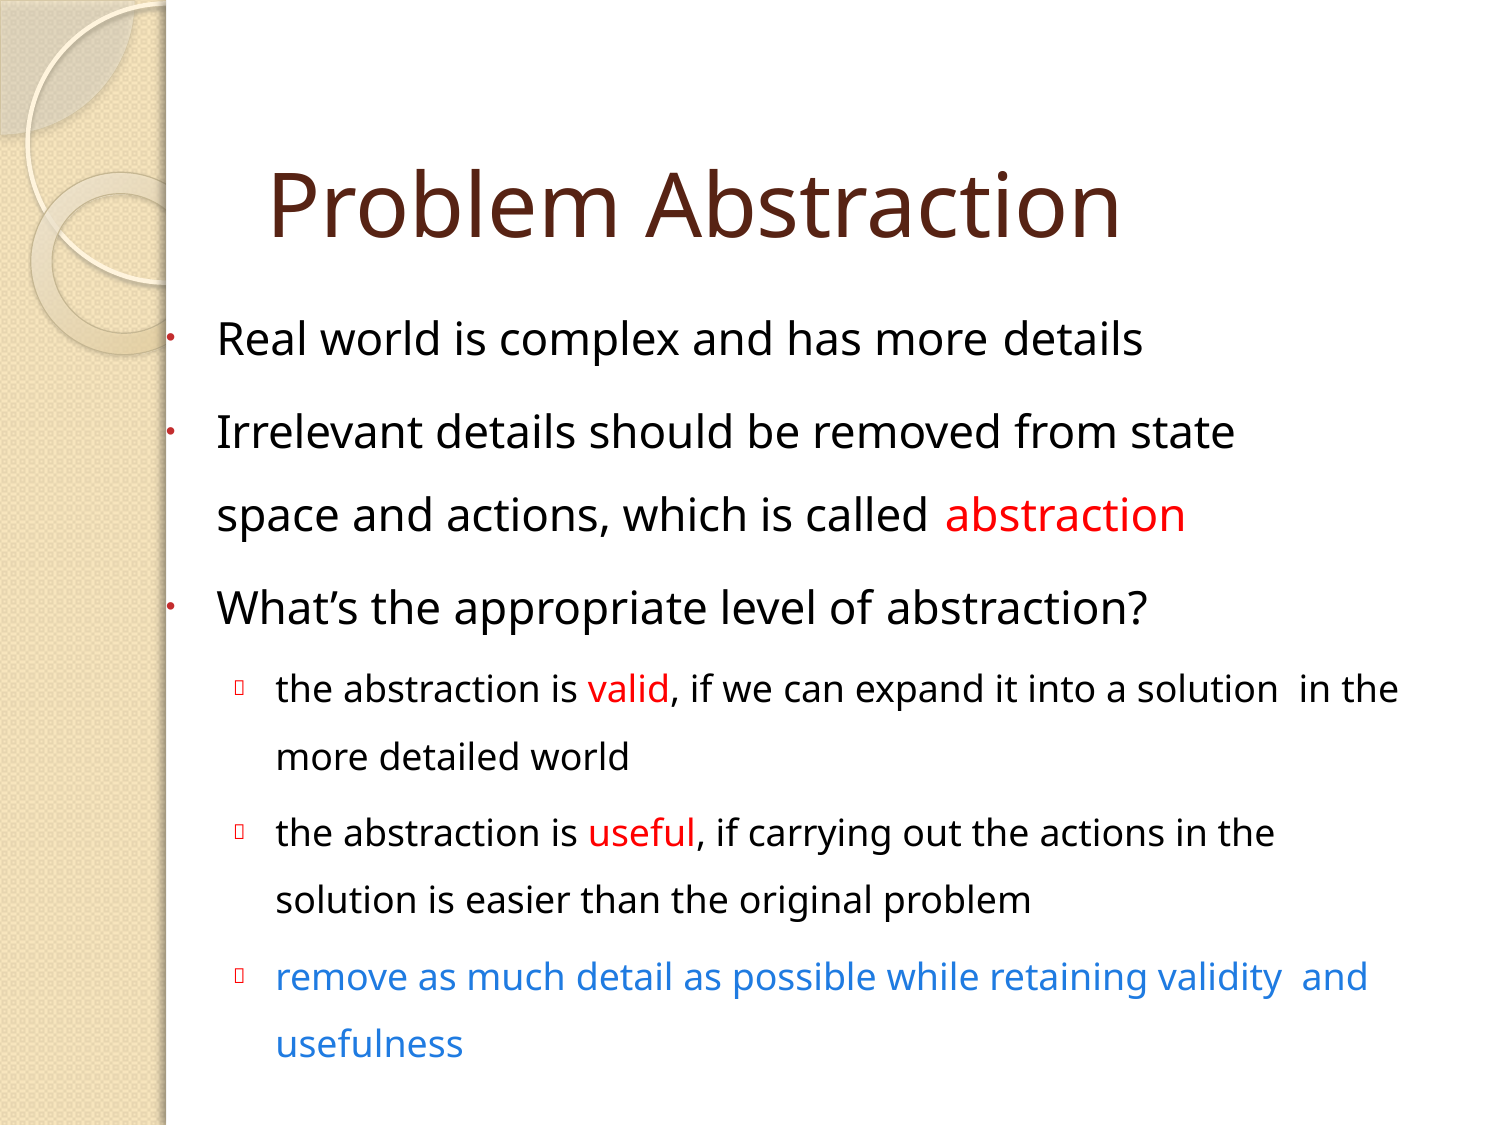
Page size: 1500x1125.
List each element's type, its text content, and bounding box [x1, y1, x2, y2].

title Problem Abstraction [148, 105, 1254, 296]
text_box Real world is complex and has more details Irrelevant details should be removed from state space and actions, which is called abstraction What’s the appropriate level of abstraction? the abstraction is valid, if we can expand it into a solution in the more detailed world the abstraction is useful, if carrying out the actions in the solution is easier than the original problem remove as much detail as possible while retaining validity and usefulness [163, 269, 1442, 1066]
